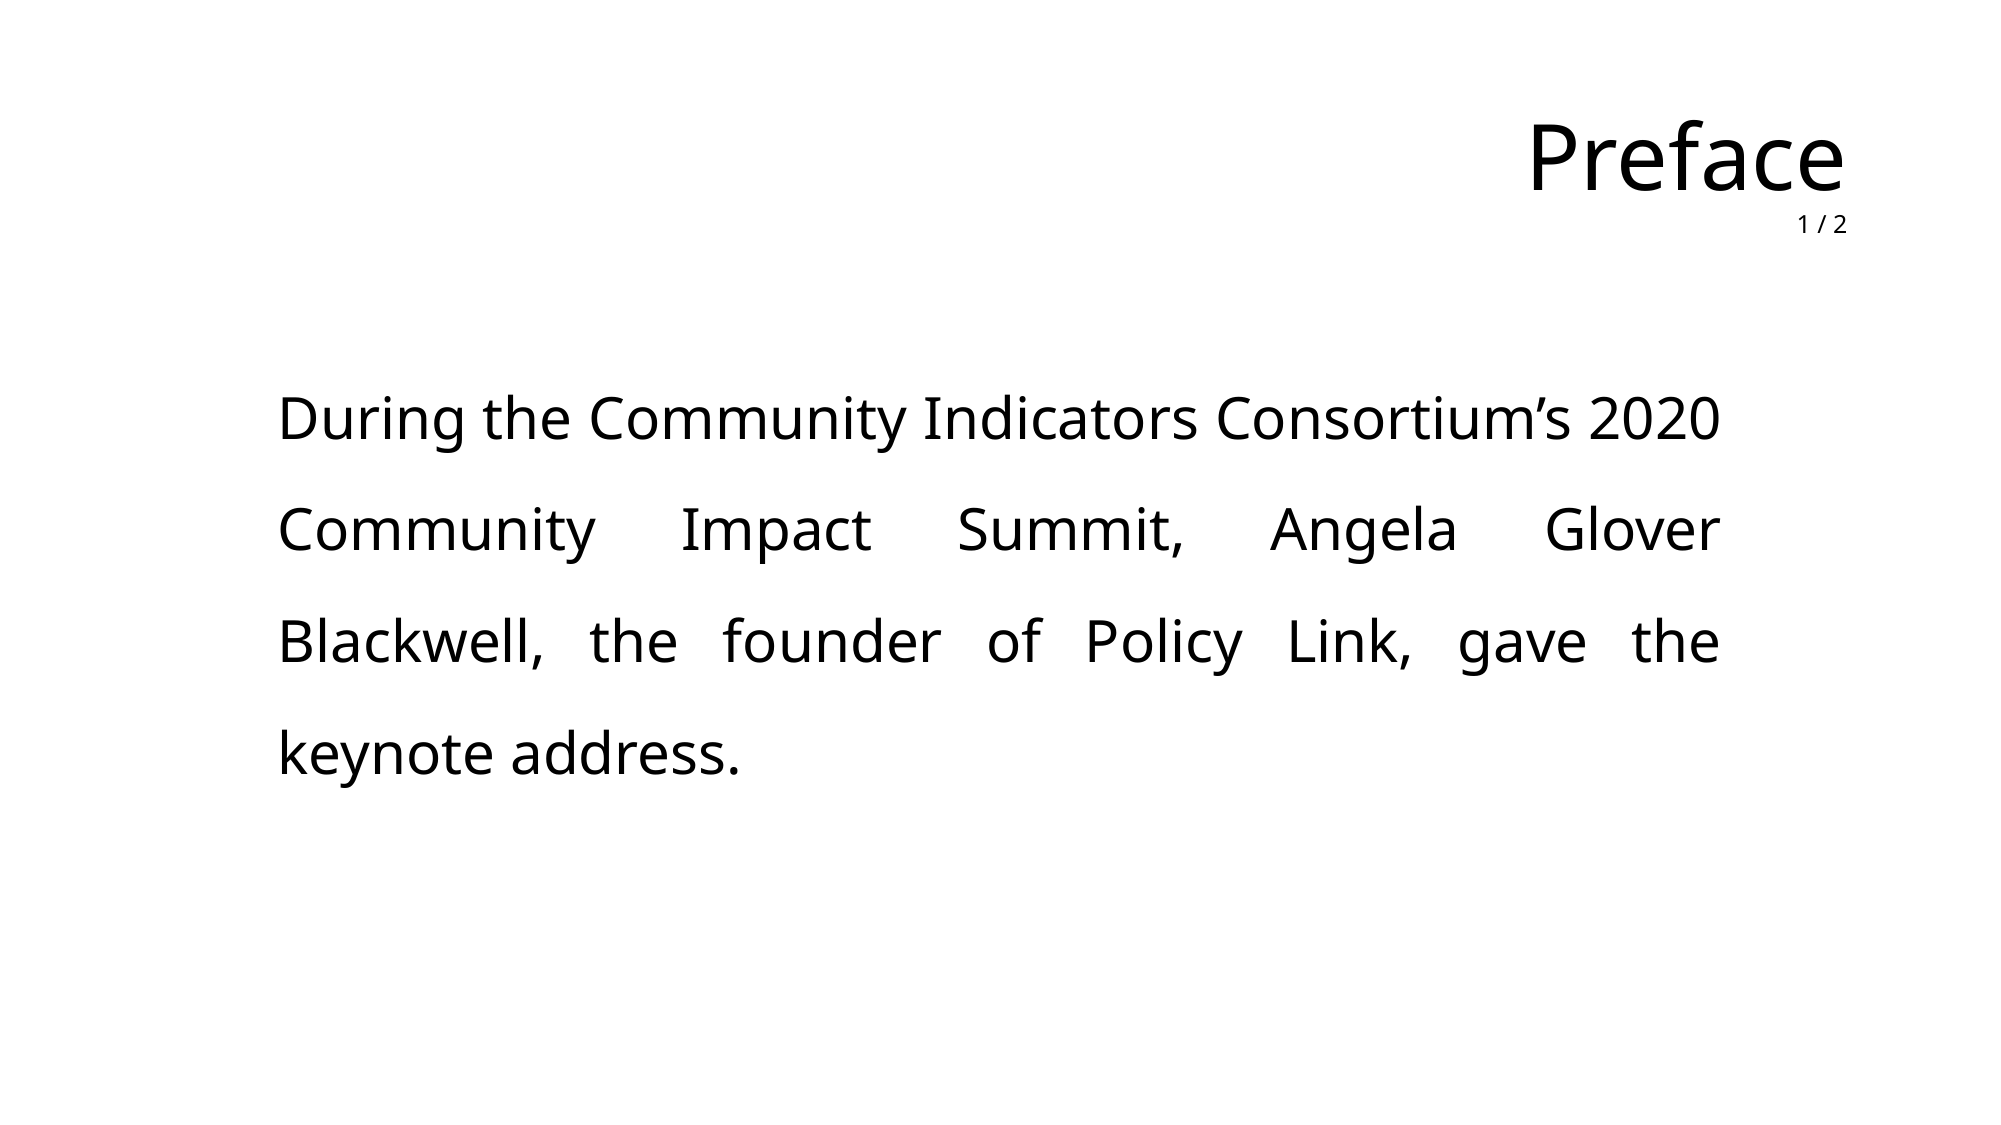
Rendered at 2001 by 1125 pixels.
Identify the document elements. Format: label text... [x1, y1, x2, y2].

title Preface 1 / 2 [137, 59, 1863, 278]
list During the Community Indicators Consortium’s 2020 Community Impact Summit, Angela Glover Blackwell, the founder of Policy Link, gave the keynote address. [262, 309, 1737, 816]
